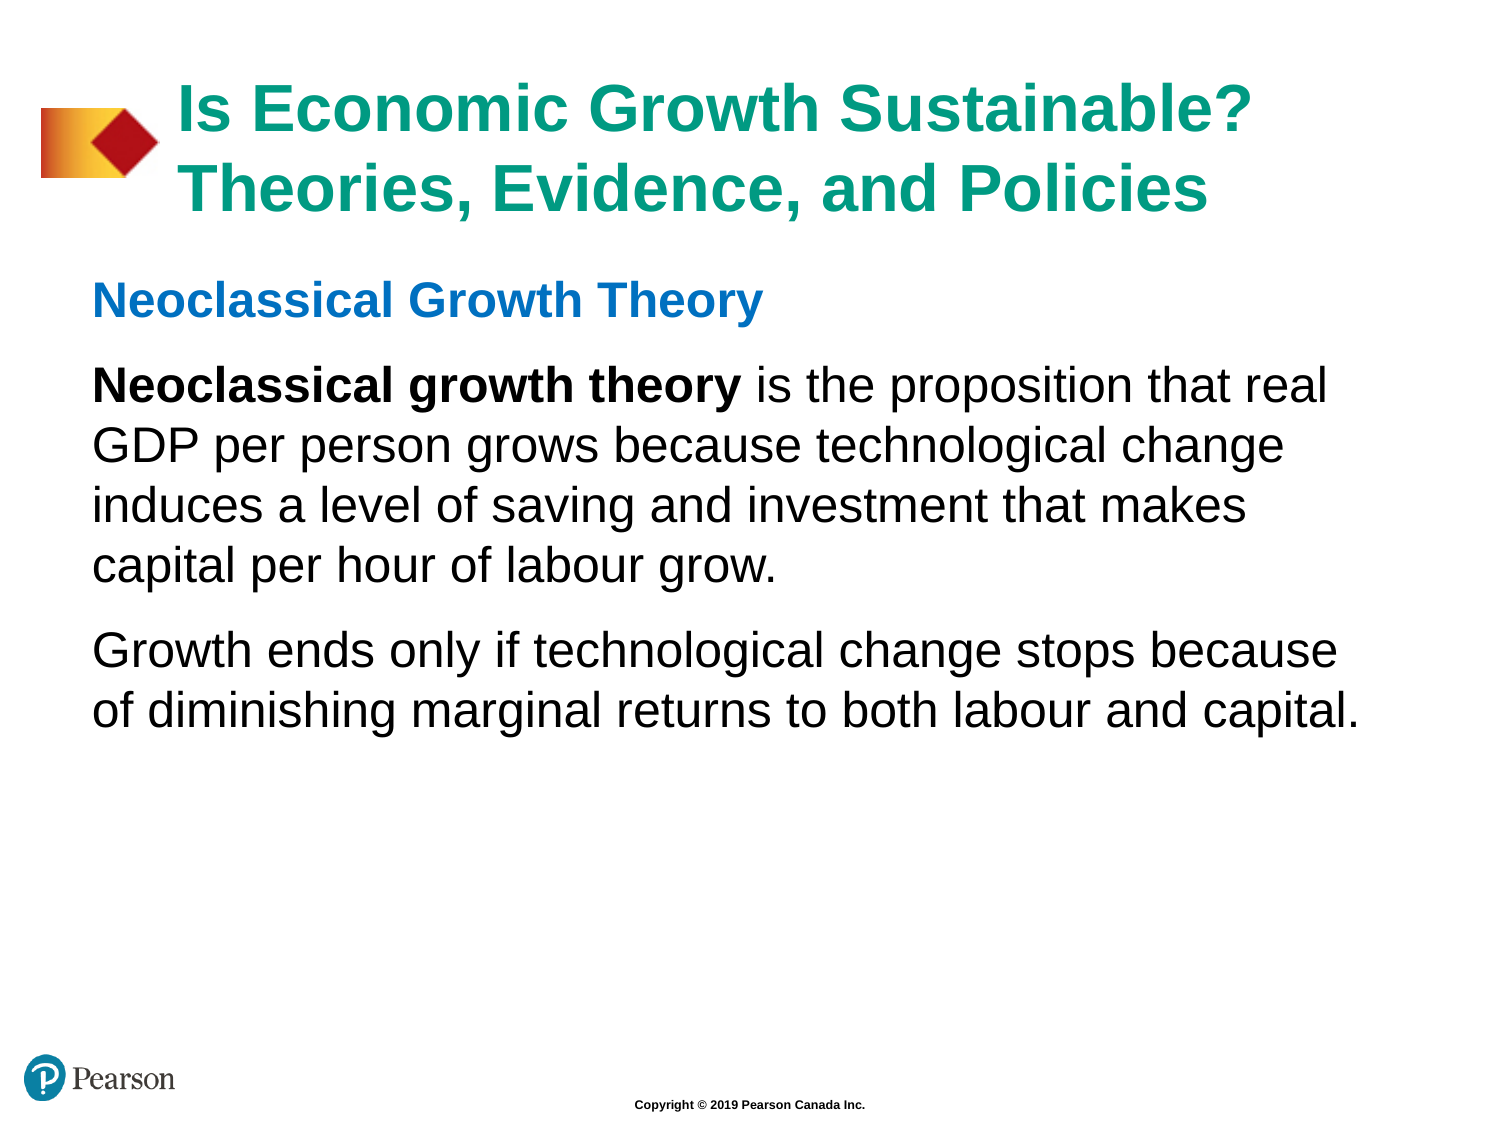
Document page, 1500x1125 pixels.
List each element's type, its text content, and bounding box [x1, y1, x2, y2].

picture [24, 1054, 41, 1072]
picture [50, 1054, 175, 1101]
picture [24, 1087, 34, 1101]
title Is Economic Growth Sustainable? Theories, Evidence, and Policies [162, 17, 1425, 273]
picture [41, 108, 160, 178]
picture [33, 1064, 58, 1089]
list Neoclassical Growth Theory Neoclassical growth theory is the proposition that real GDP per person grows because technological change induces a level of saving and investment that makes capital per hour of labour grow. Growth ends only if technological change stops because of diminishing marginal returns to both labour and capital. [59, 259, 1410, 1003]
